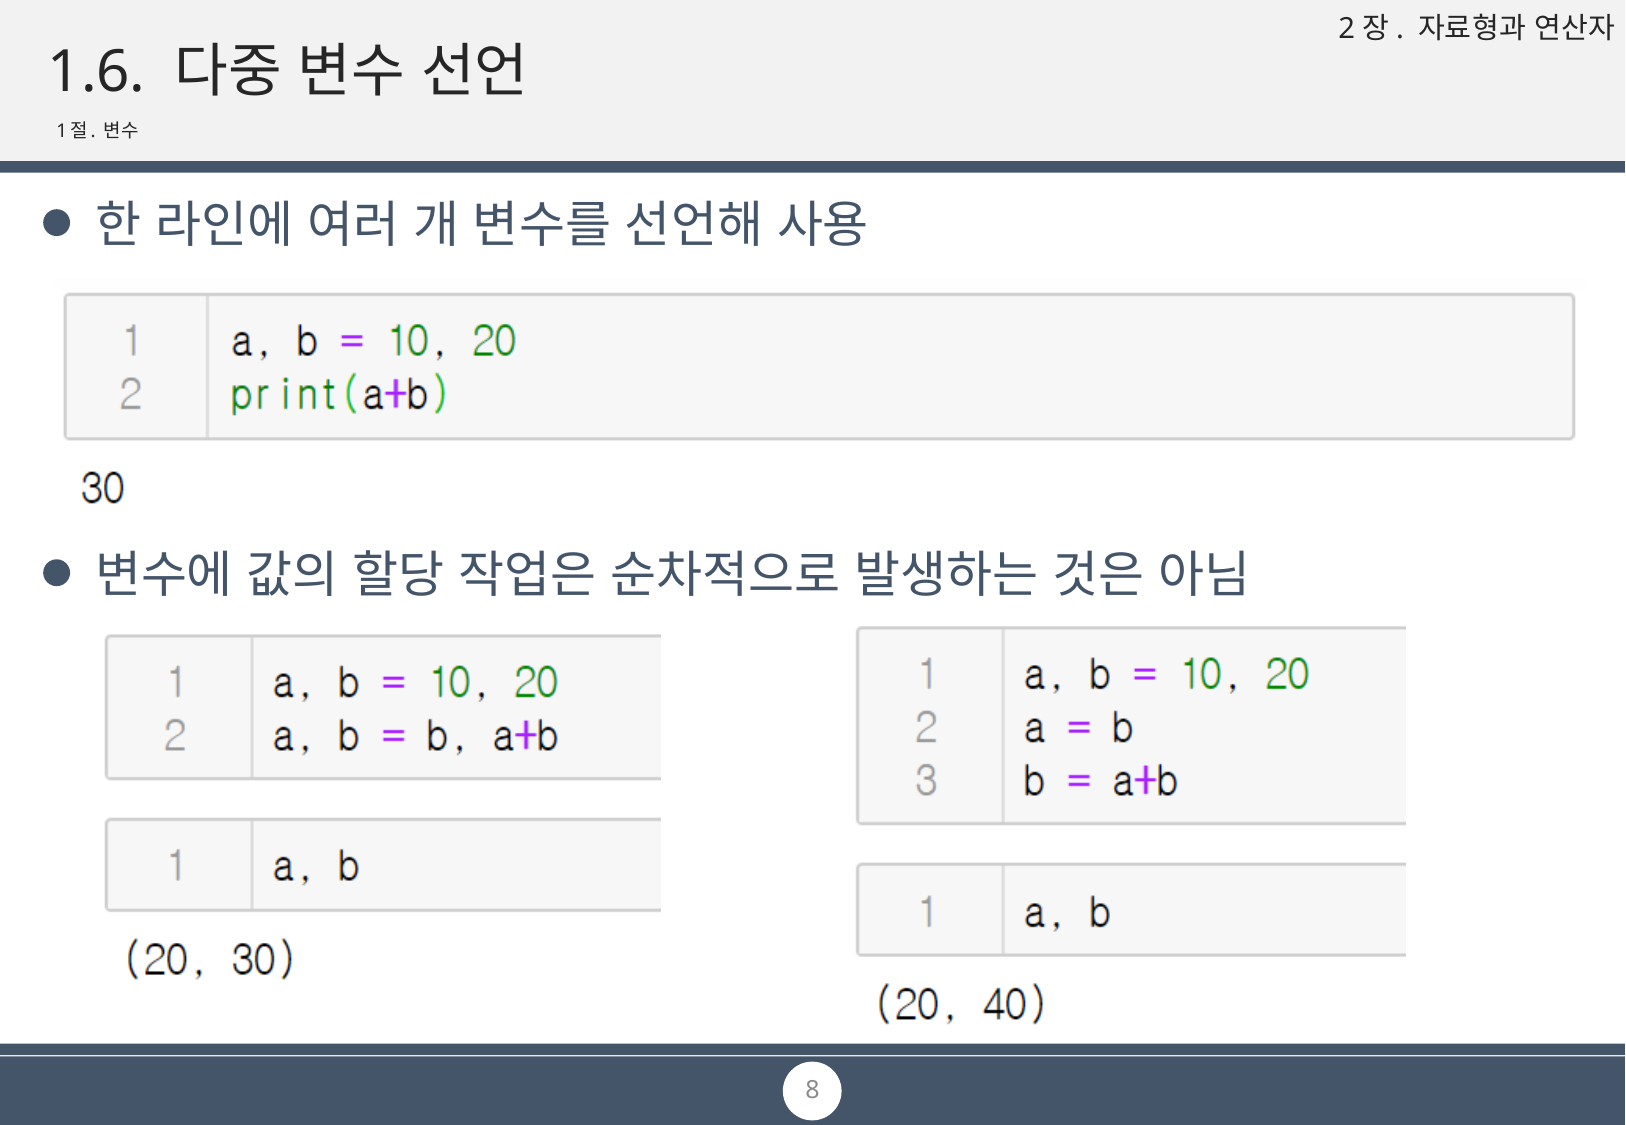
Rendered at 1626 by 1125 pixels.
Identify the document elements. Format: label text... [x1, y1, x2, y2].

picture [91, 619, 661, 989]
text_box 변수에 값의 할당 작업은 순차적으로 발생하는 것은 아님 [80, 535, 1557, 610]
text_box [42, 208, 72, 238]
slide_number 8 [629, 1061, 996, 1121]
text_box 한 라인에 여러 개 변수를 선언해 사용 [80, 184, 1409, 260]
picture [850, 614, 1406, 1040]
title 1.6. 다중 변수 선언 [32, 30, 1592, 114]
text_box [42, 558, 72, 588]
picture [53, 279, 1588, 516]
list 1절. 변수 [44, 113, 1592, 149]
